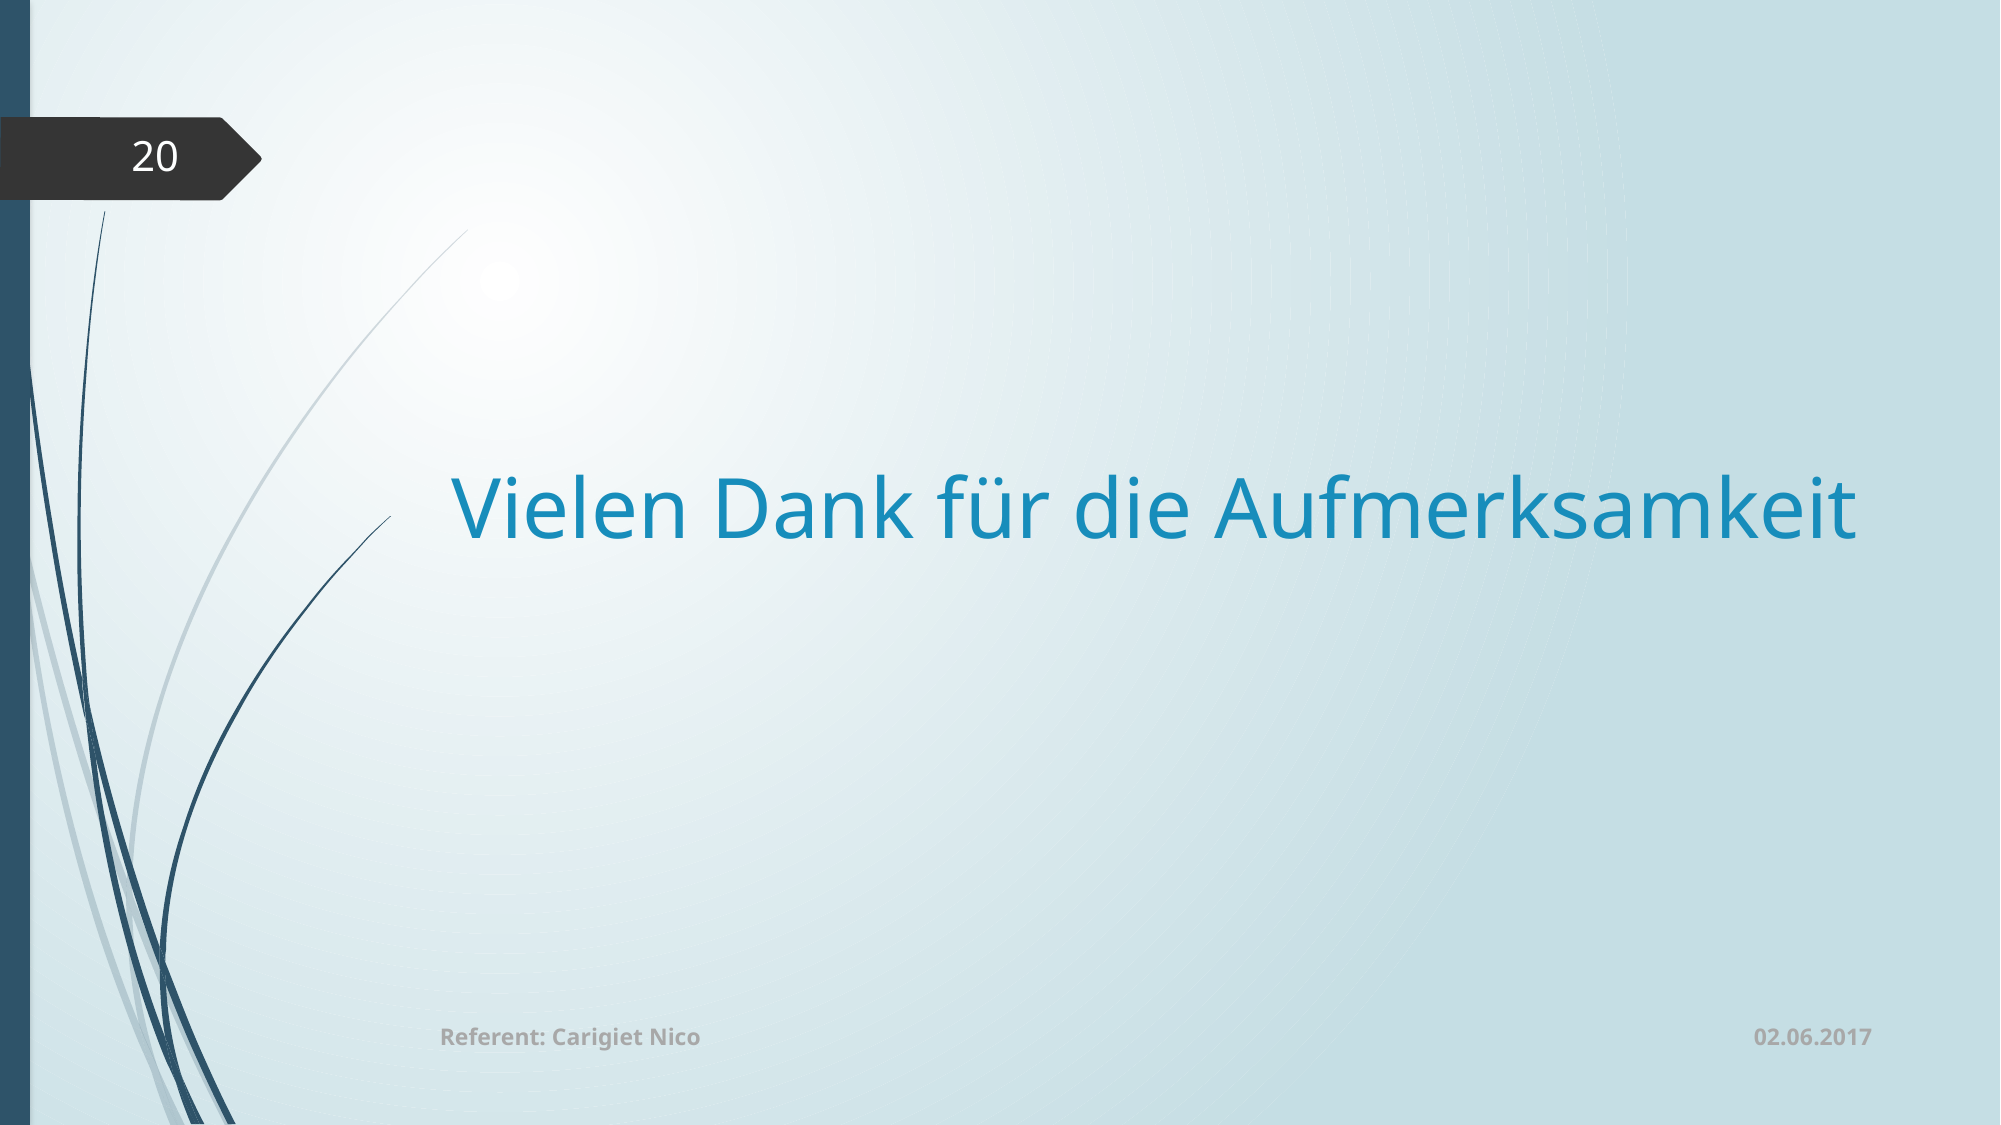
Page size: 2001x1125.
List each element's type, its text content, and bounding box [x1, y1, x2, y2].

title Vielen Dank für die Aufmerksamkeit [424, 447, 1887, 568]
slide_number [1699, 1005, 1888, 1067]
slide_number 20 [66, 128, 195, 189]
footer Referent: Carigiet Nico [424, 1006, 1675, 1067]
